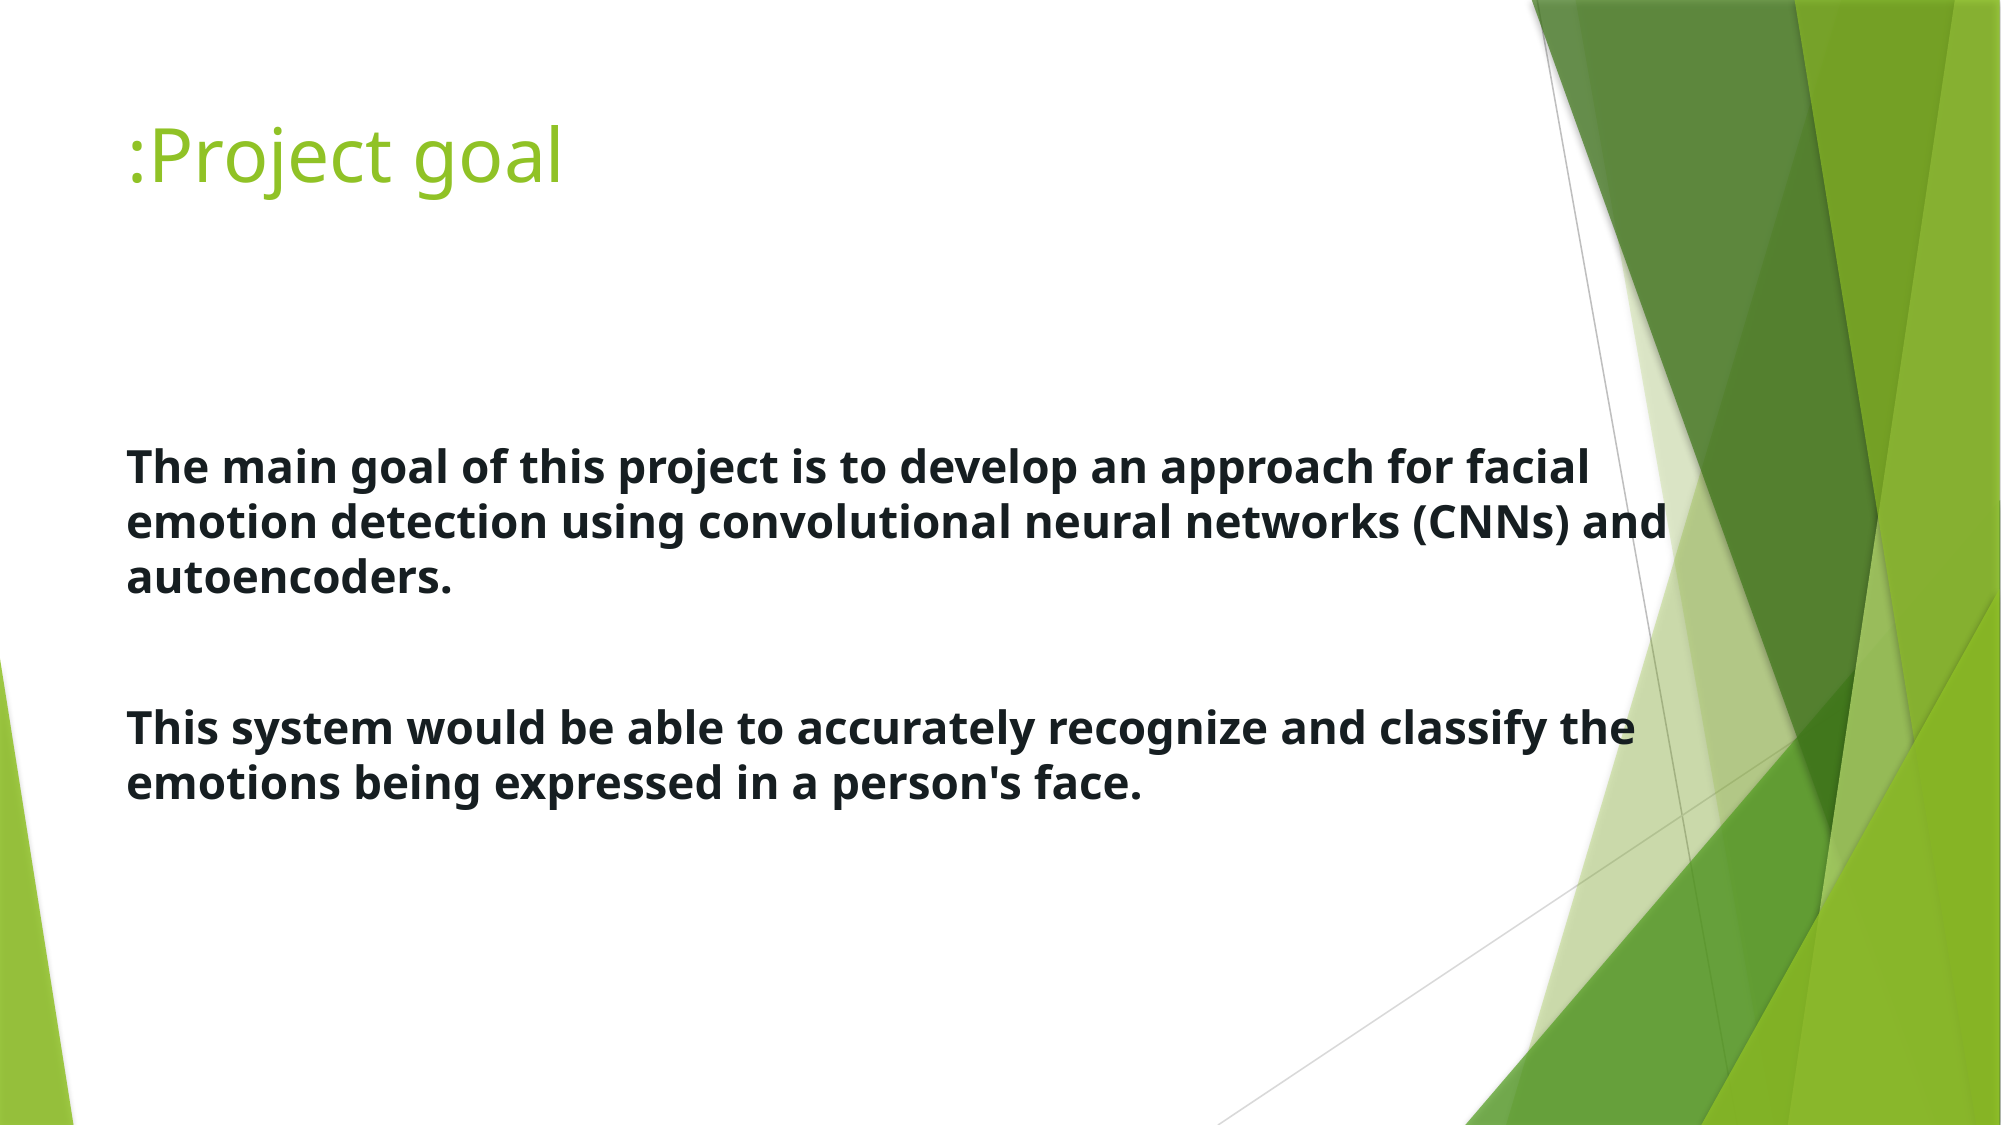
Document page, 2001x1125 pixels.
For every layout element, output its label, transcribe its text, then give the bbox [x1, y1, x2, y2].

title Project goal: [111, 99, 1522, 317]
list The main goal of this project is to develop an approach for facial emotion detection using convolutional neural networks (CNNs) and autoencoders. This system would be able to accurately recognize and classify the emotions being expressed in a person's face. [111, 354, 1709, 992]
